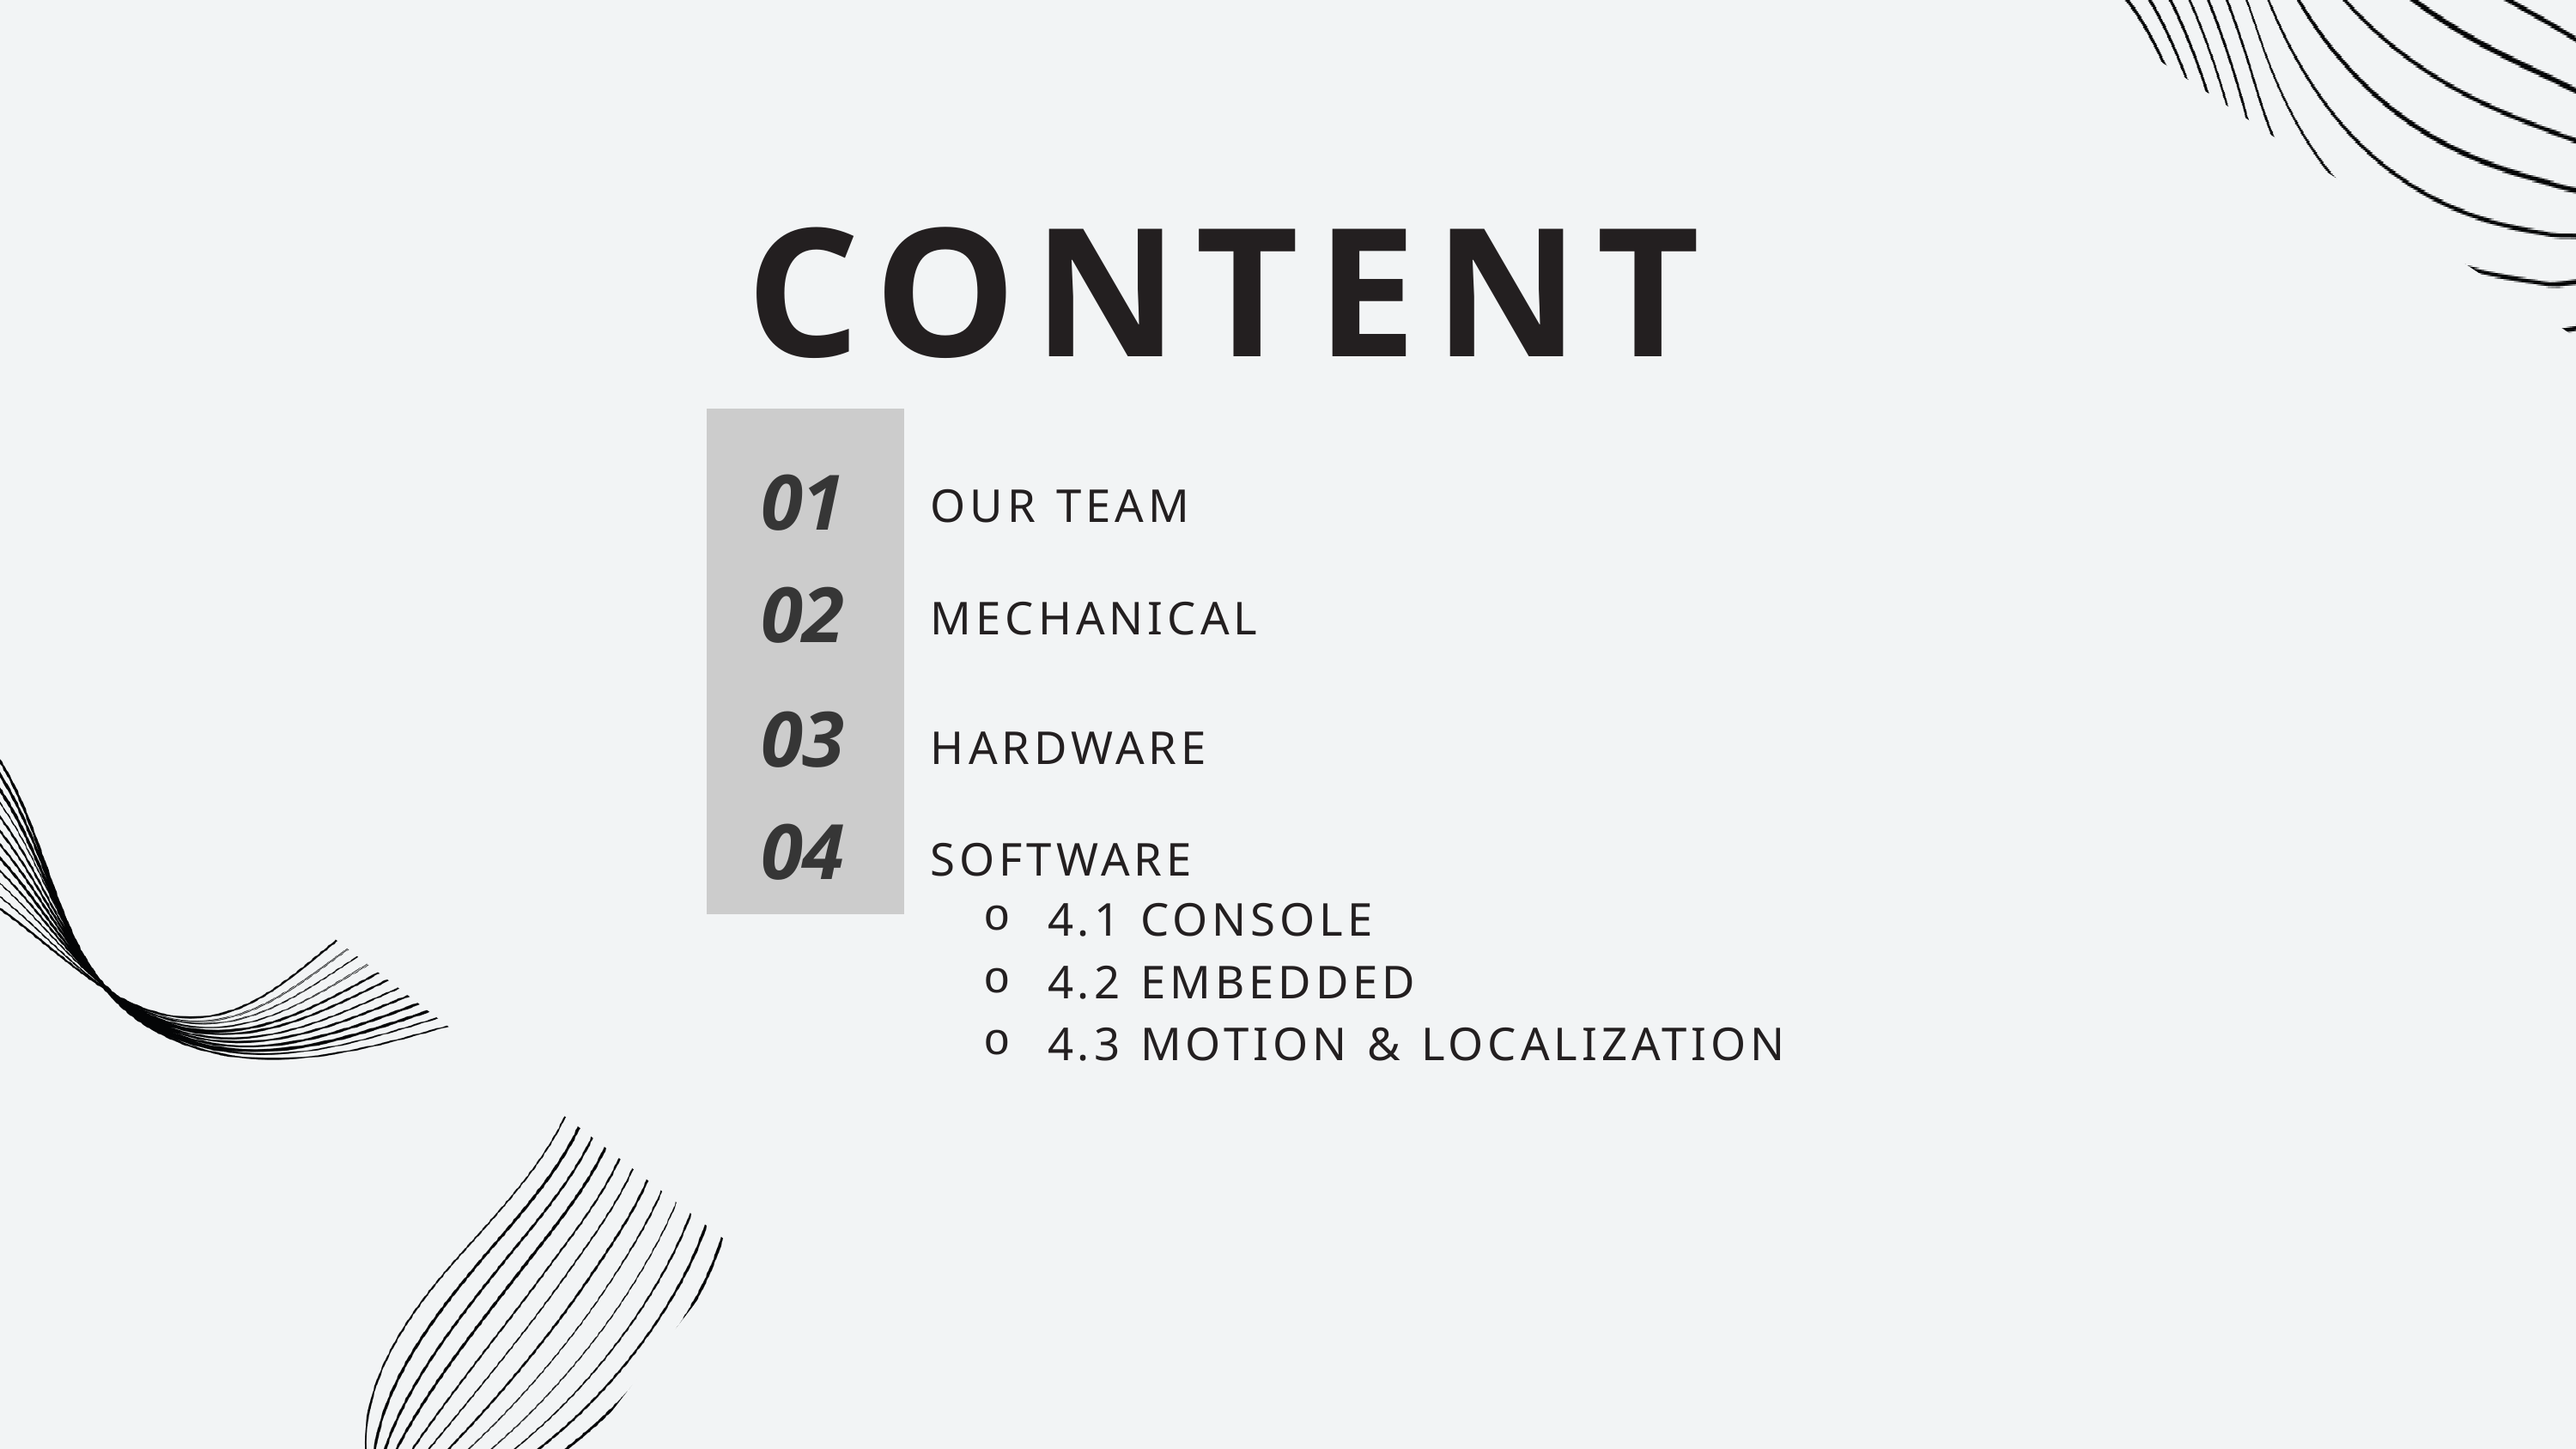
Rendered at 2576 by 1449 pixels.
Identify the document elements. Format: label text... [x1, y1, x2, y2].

text_box OUR TEAM [930, 469, 1747, 532]
text_box SOFTWARE [930, 822, 1787, 885]
text_box [2068, 0, 2576, 338]
text_box [0, 680, 738, 1449]
text_box HARDWARE [930, 711, 1747, 773]
text_box CONTENT [702, 146, 1747, 393]
text_box MECHANICAL [930, 581, 1787, 644]
text_box 4.1 CONSOLE 4.2 EMBEDDED 4.3 MOTION & LOCALIZATION [982, 882, 1839, 1070]
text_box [707, 408, 905, 915]
